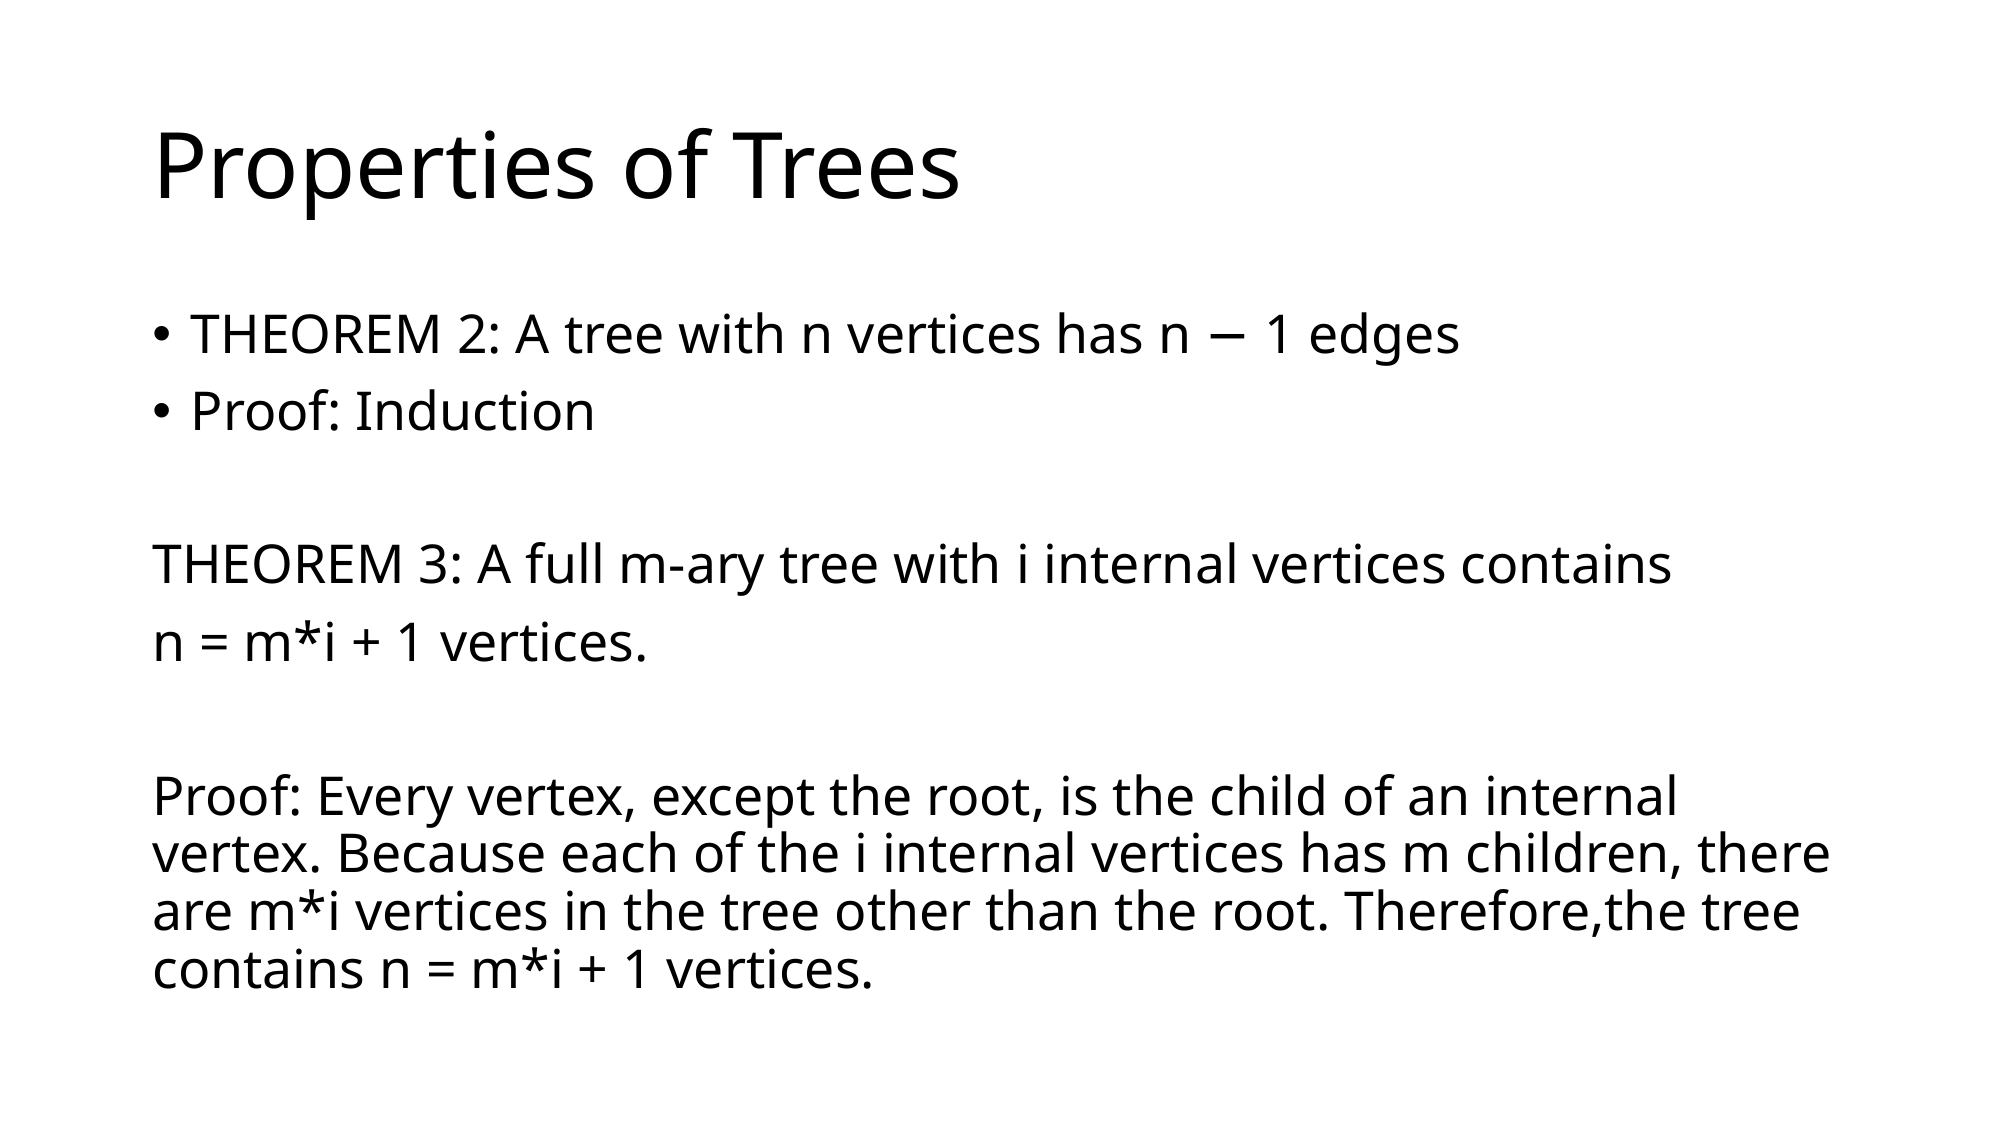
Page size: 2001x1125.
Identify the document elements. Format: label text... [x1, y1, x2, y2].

list THEOREM 2: A tree with n vertices has n − 1 edges Proof: Induction THEOREM 3: A full m-ary tree with i internal vertices contains n = m*i + 1 vertices. Proof: Every vertex, except the root, is the child of an internal vertex. Because each of the i internal vertices has m children, there are m*i vertices in the tree other than the root. Therefore,the tree contains n = m*i + 1 vertices. [137, 299, 1863, 1014]
title Properties of Trees [137, 59, 1863, 278]
